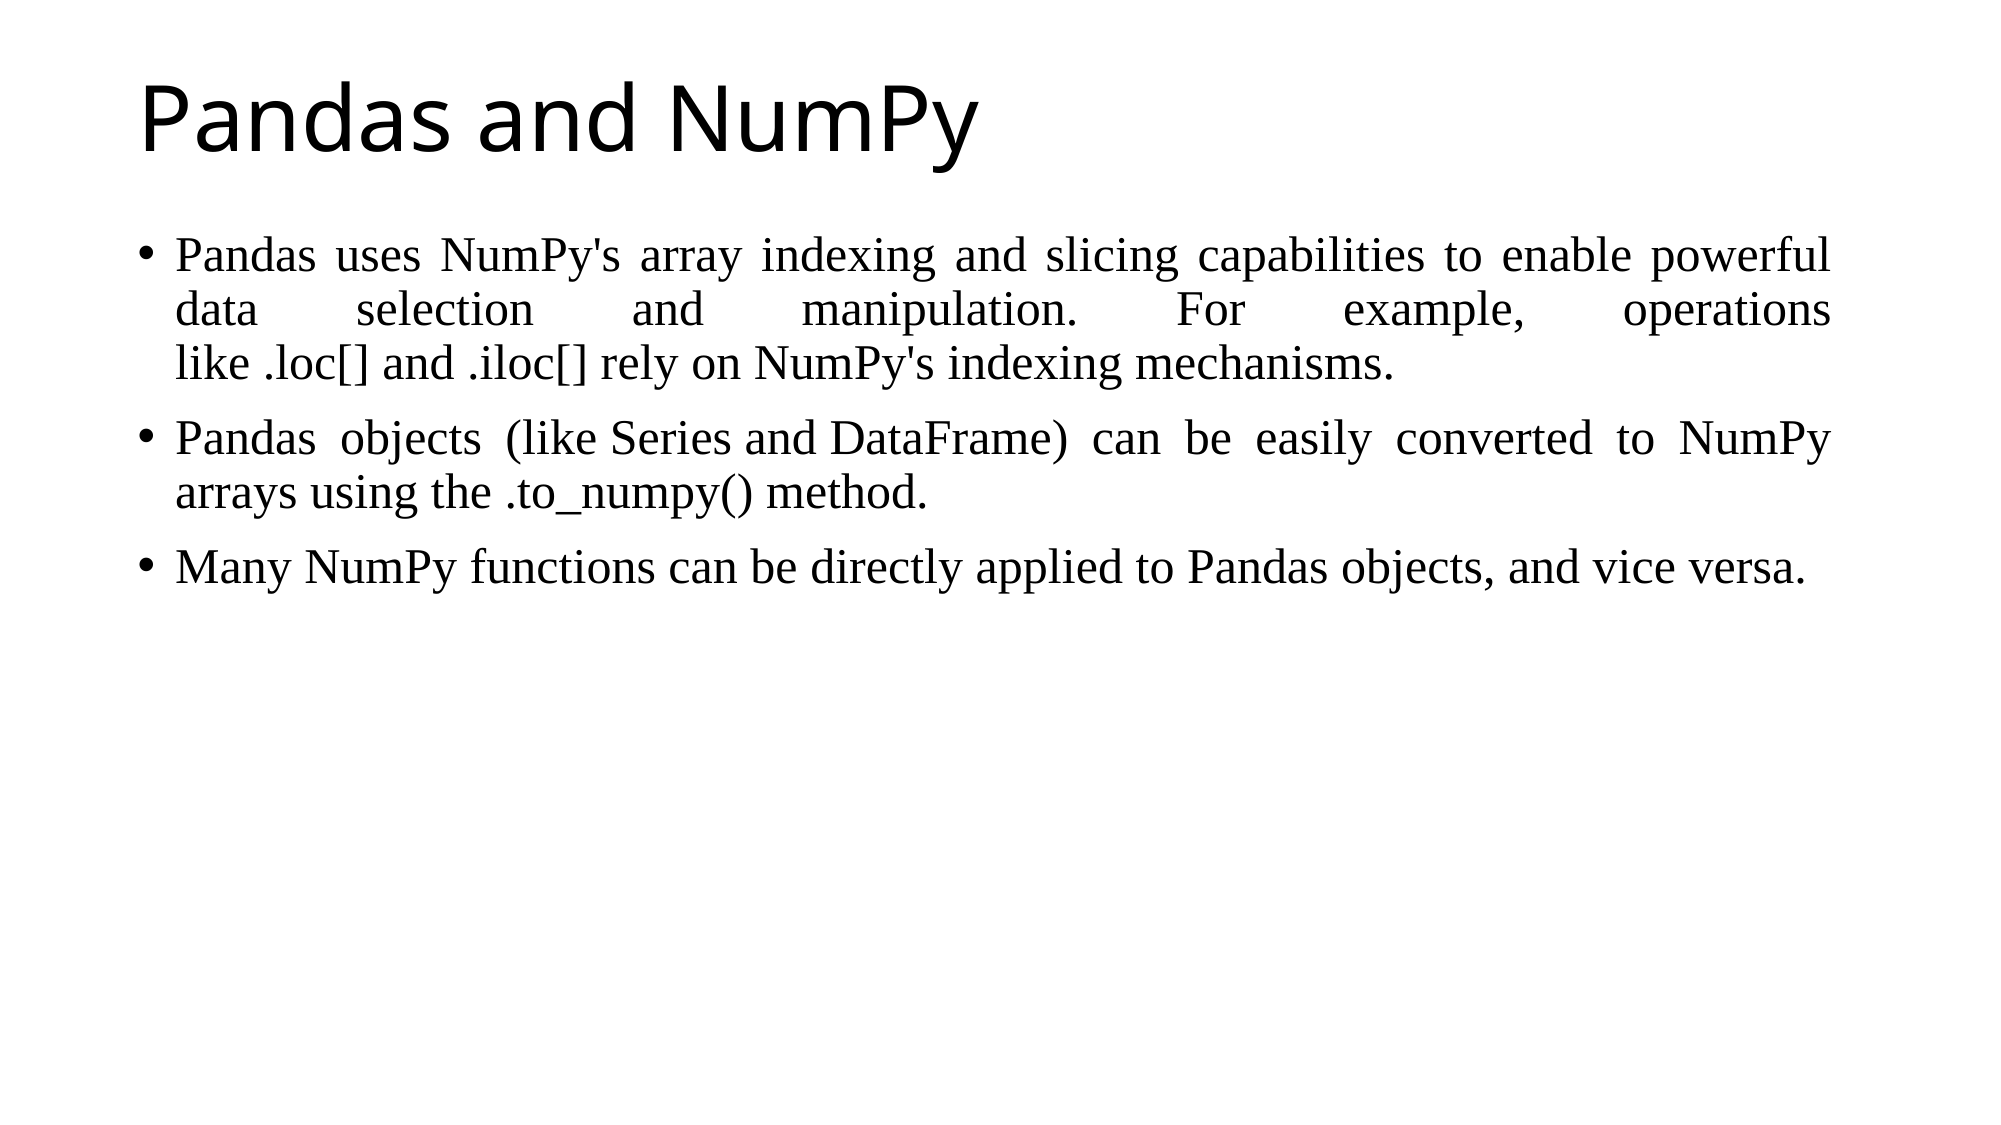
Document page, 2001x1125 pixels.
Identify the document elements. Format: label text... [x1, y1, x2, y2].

list Pandas uses NumPy's array indexing and slicing capabilities to enable powerful data selection and manipulation. For example, operations like .loc[] and .iloc[] rely on NumPy's indexing mechanisms. Pandas objects (like Series and DataFrame) can be easily converted to NumPy arrays using the .to_numpy() method. Many NumPy functions can be directly applied to Pandas objects, and vice versa. [122, 220, 1848, 1050]
title Pandas and NumPy [122, 48, 1848, 197]
